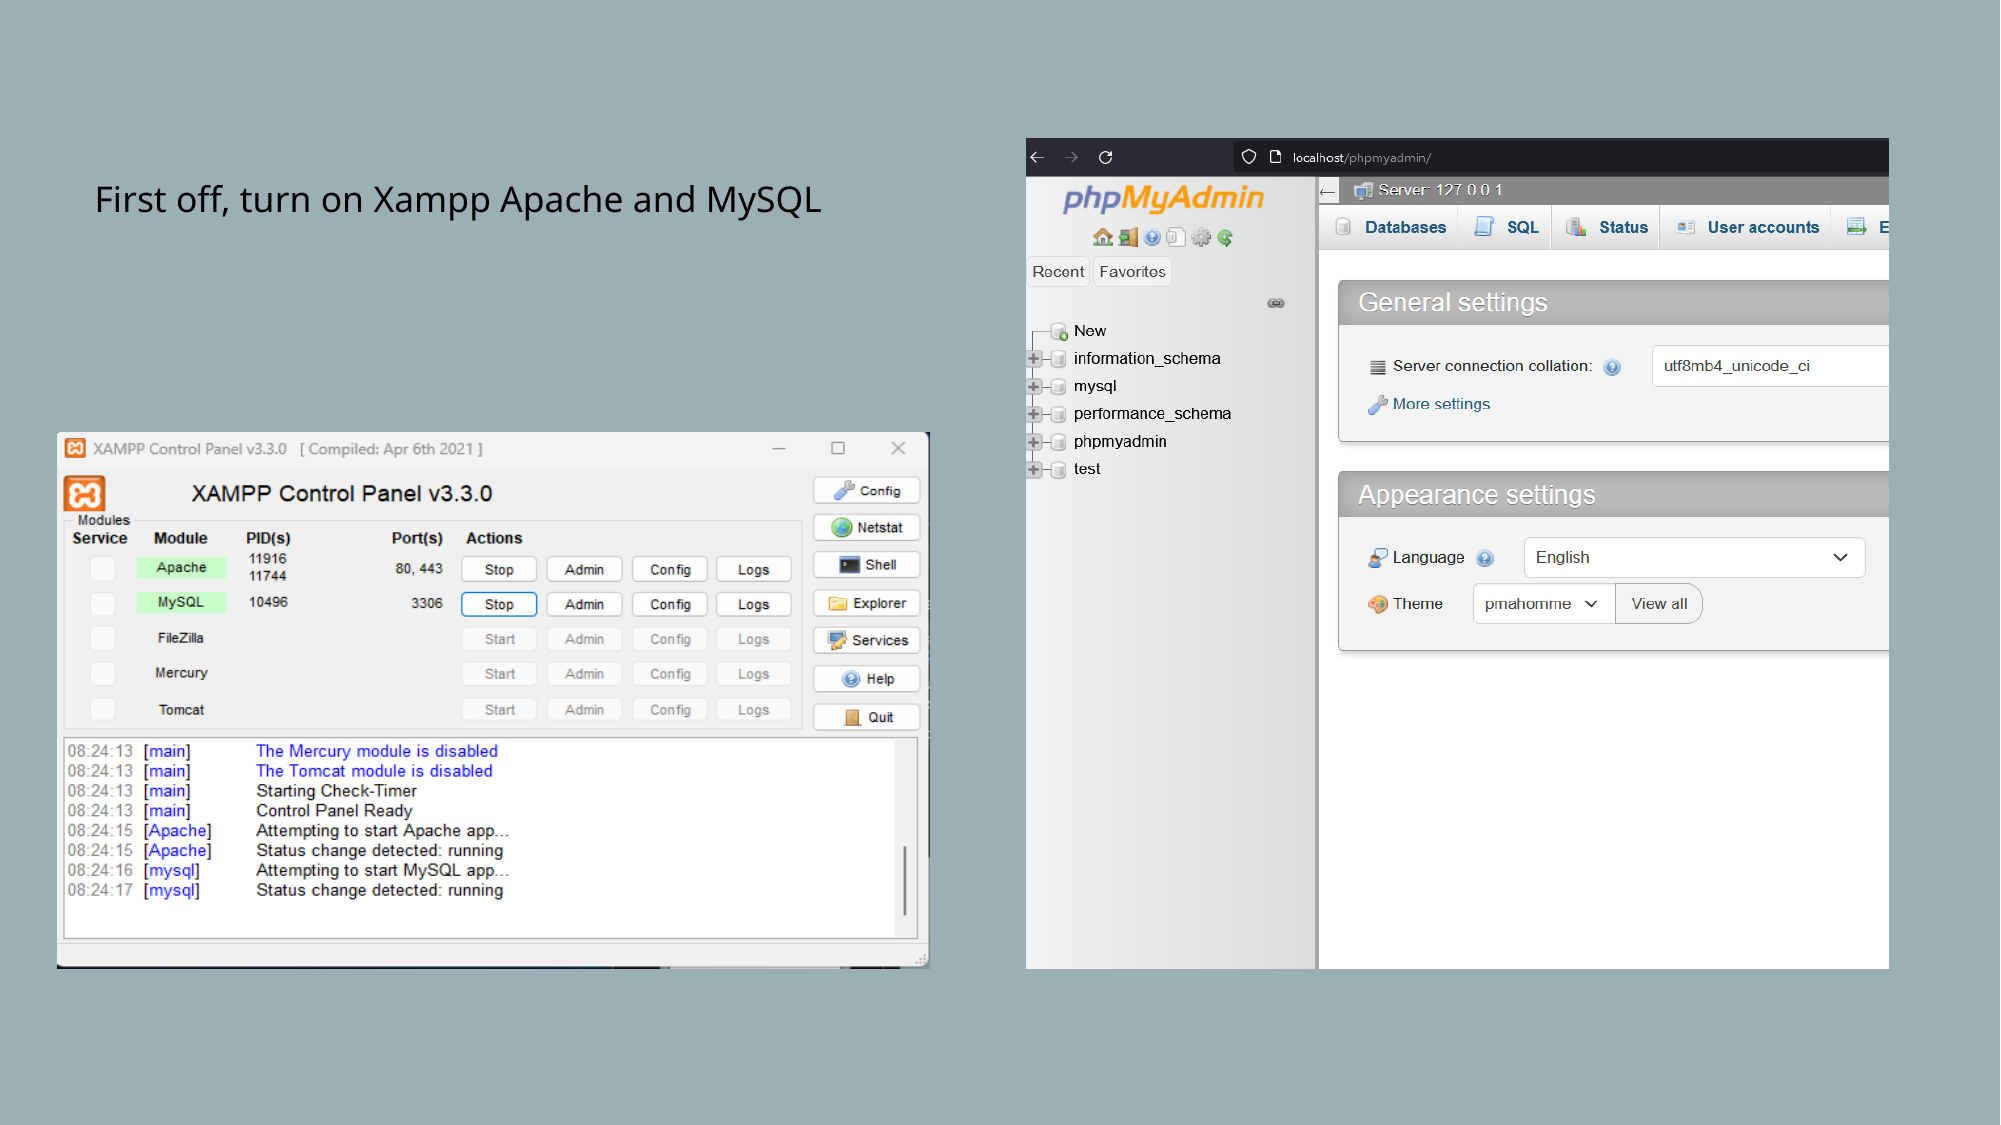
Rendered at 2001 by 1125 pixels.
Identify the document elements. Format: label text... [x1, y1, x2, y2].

picture [57, 432, 930, 969]
picture [1026, 138, 1889, 969]
subtitle First off, turn on Xampp Apache and MySQL [79, 169, 908, 259]
